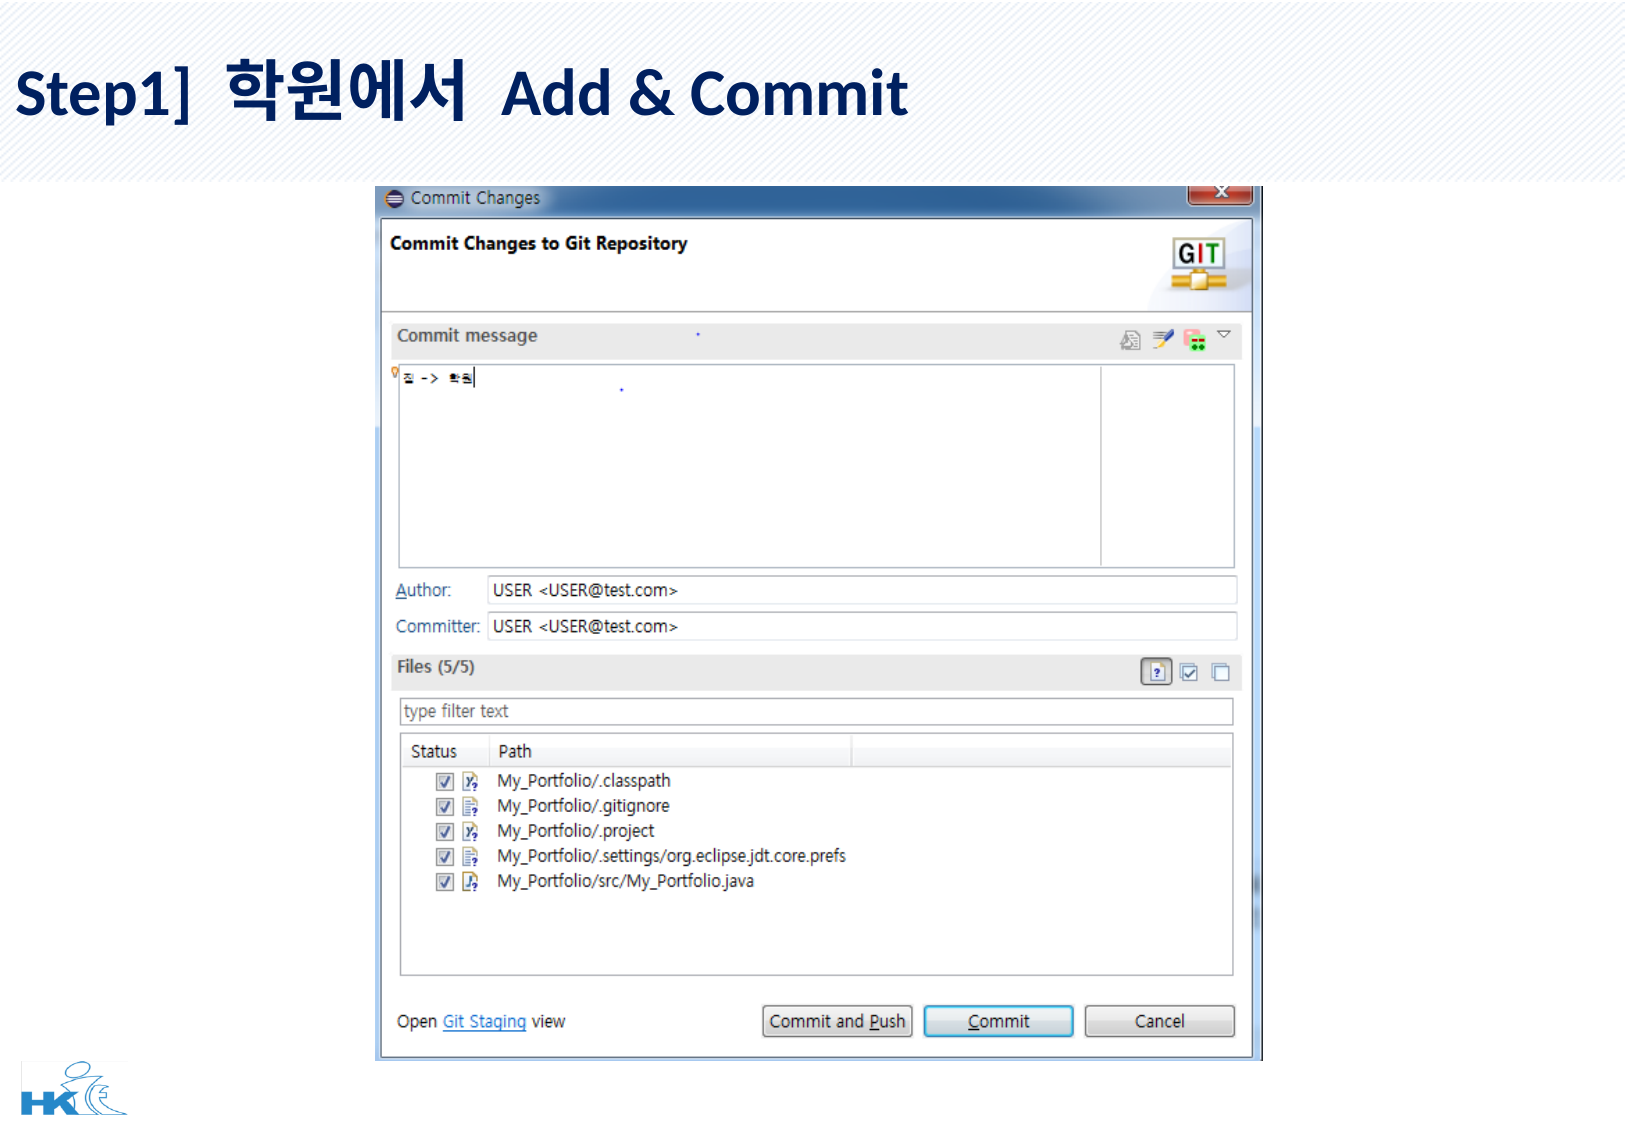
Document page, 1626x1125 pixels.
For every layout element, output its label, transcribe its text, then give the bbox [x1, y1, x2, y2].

picture [375, 186, 1264, 1061]
picture [21, 1061, 128, 1115]
title Step1] 학원에서 Add & Commit [0, 0, 1625, 182]
